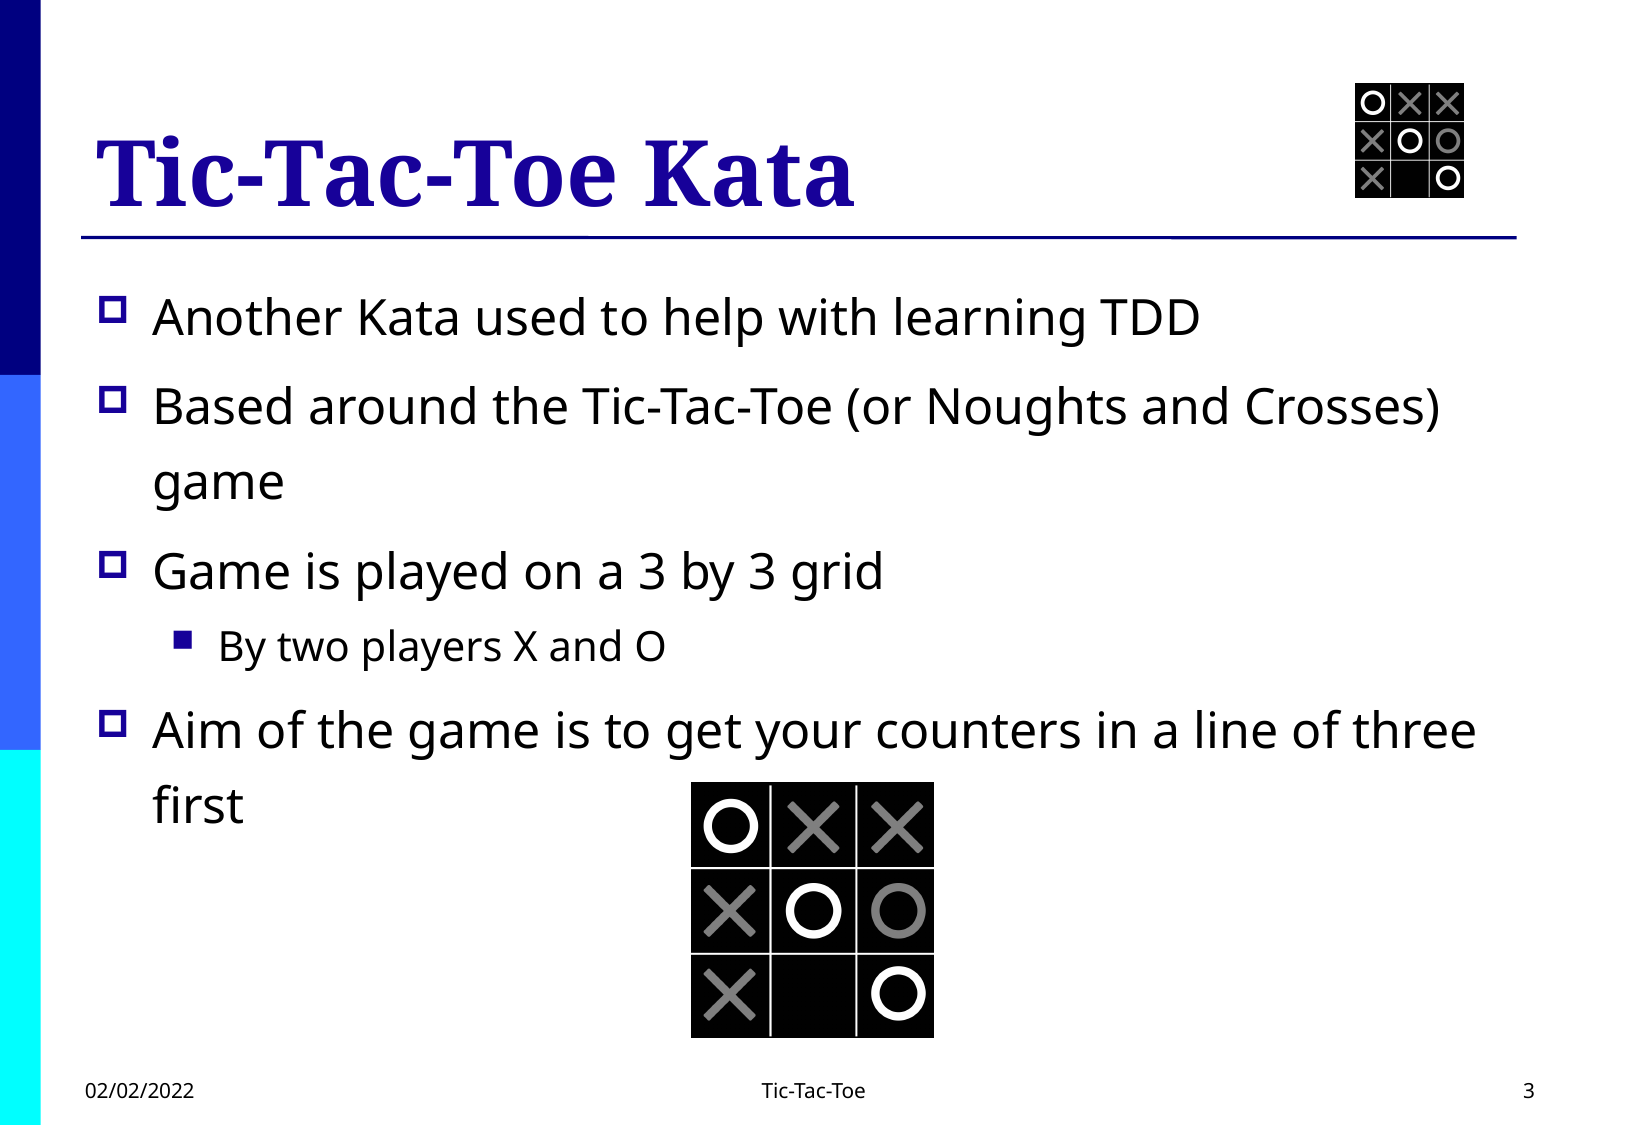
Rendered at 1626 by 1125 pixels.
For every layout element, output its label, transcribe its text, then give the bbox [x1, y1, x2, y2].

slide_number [70, 1070, 450, 1125]
slide_number 3 [1170, 1070, 1550, 1125]
title Tic-Tac-Toe Kata [81, 45, 1544, 233]
footer Tic-Tac-Toe [556, 1070, 1071, 1125]
picture [691, 782, 934, 1039]
picture [1355, 83, 1464, 198]
list Another Kata used to help with learning TDD Based around the Tic-Tac-Toe (or Noughts and Crosses) game Game is played on a 3 by 3 grid By two players X and O Aim of the game is to get your counters in a line of three first [81, 262, 1544, 1006]
